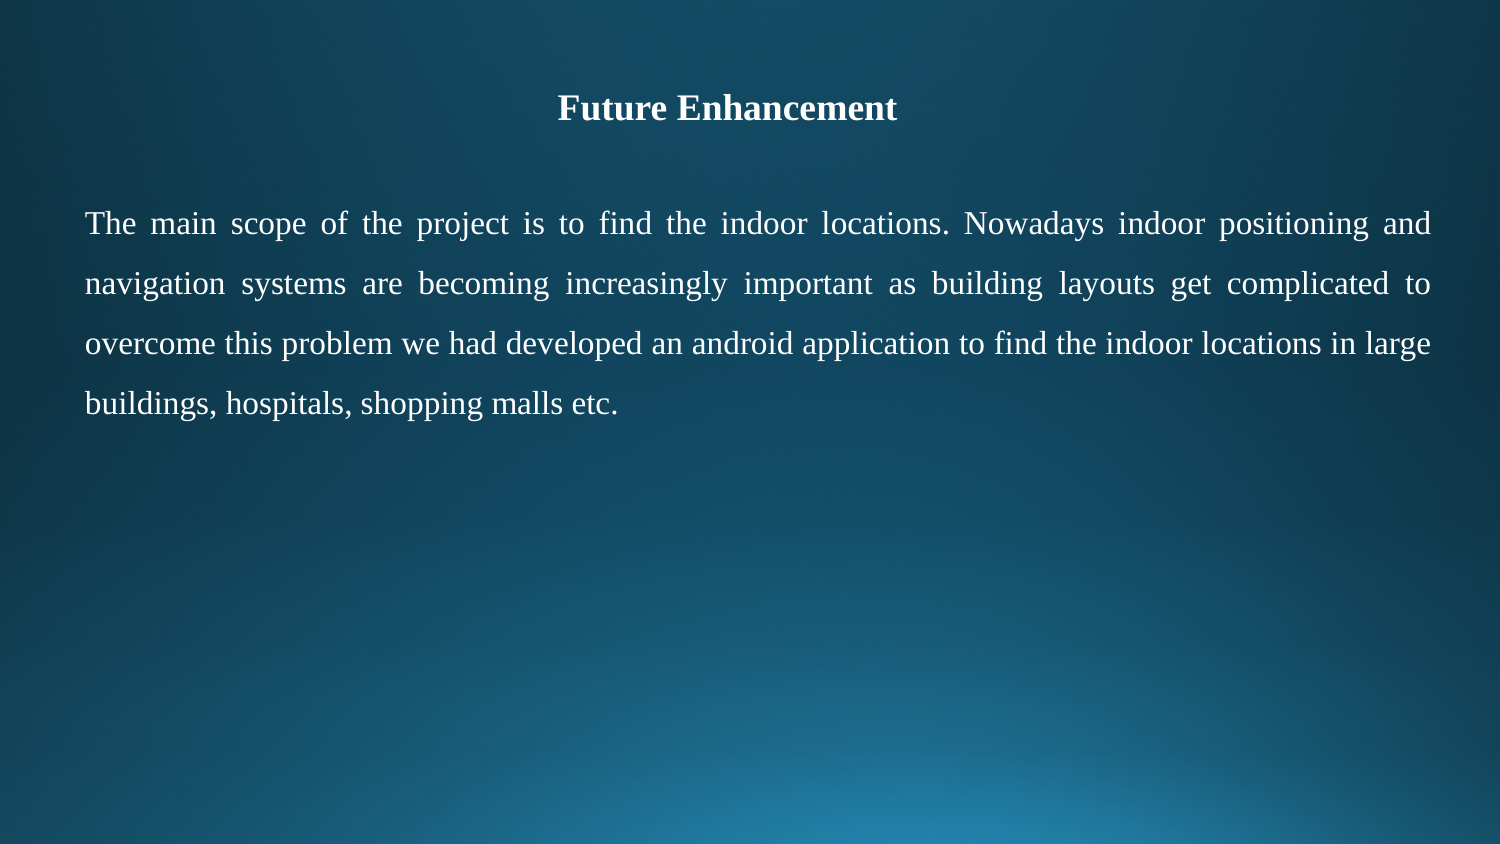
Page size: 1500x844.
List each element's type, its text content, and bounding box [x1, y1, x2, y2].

list The main scope of the project is to find the indoor locations. Nowadays indoor positioning and navigation systems are becoming increasingly important as building layouts get complicated to overcome this problem we had developed an android application to find the indoor locations in large buildings, hospitals, shopping malls etc. [51, 166, 1449, 783]
title Future Enhancement [542, 72, 1433, 166]
picture [0, 0, 1500, 844]
